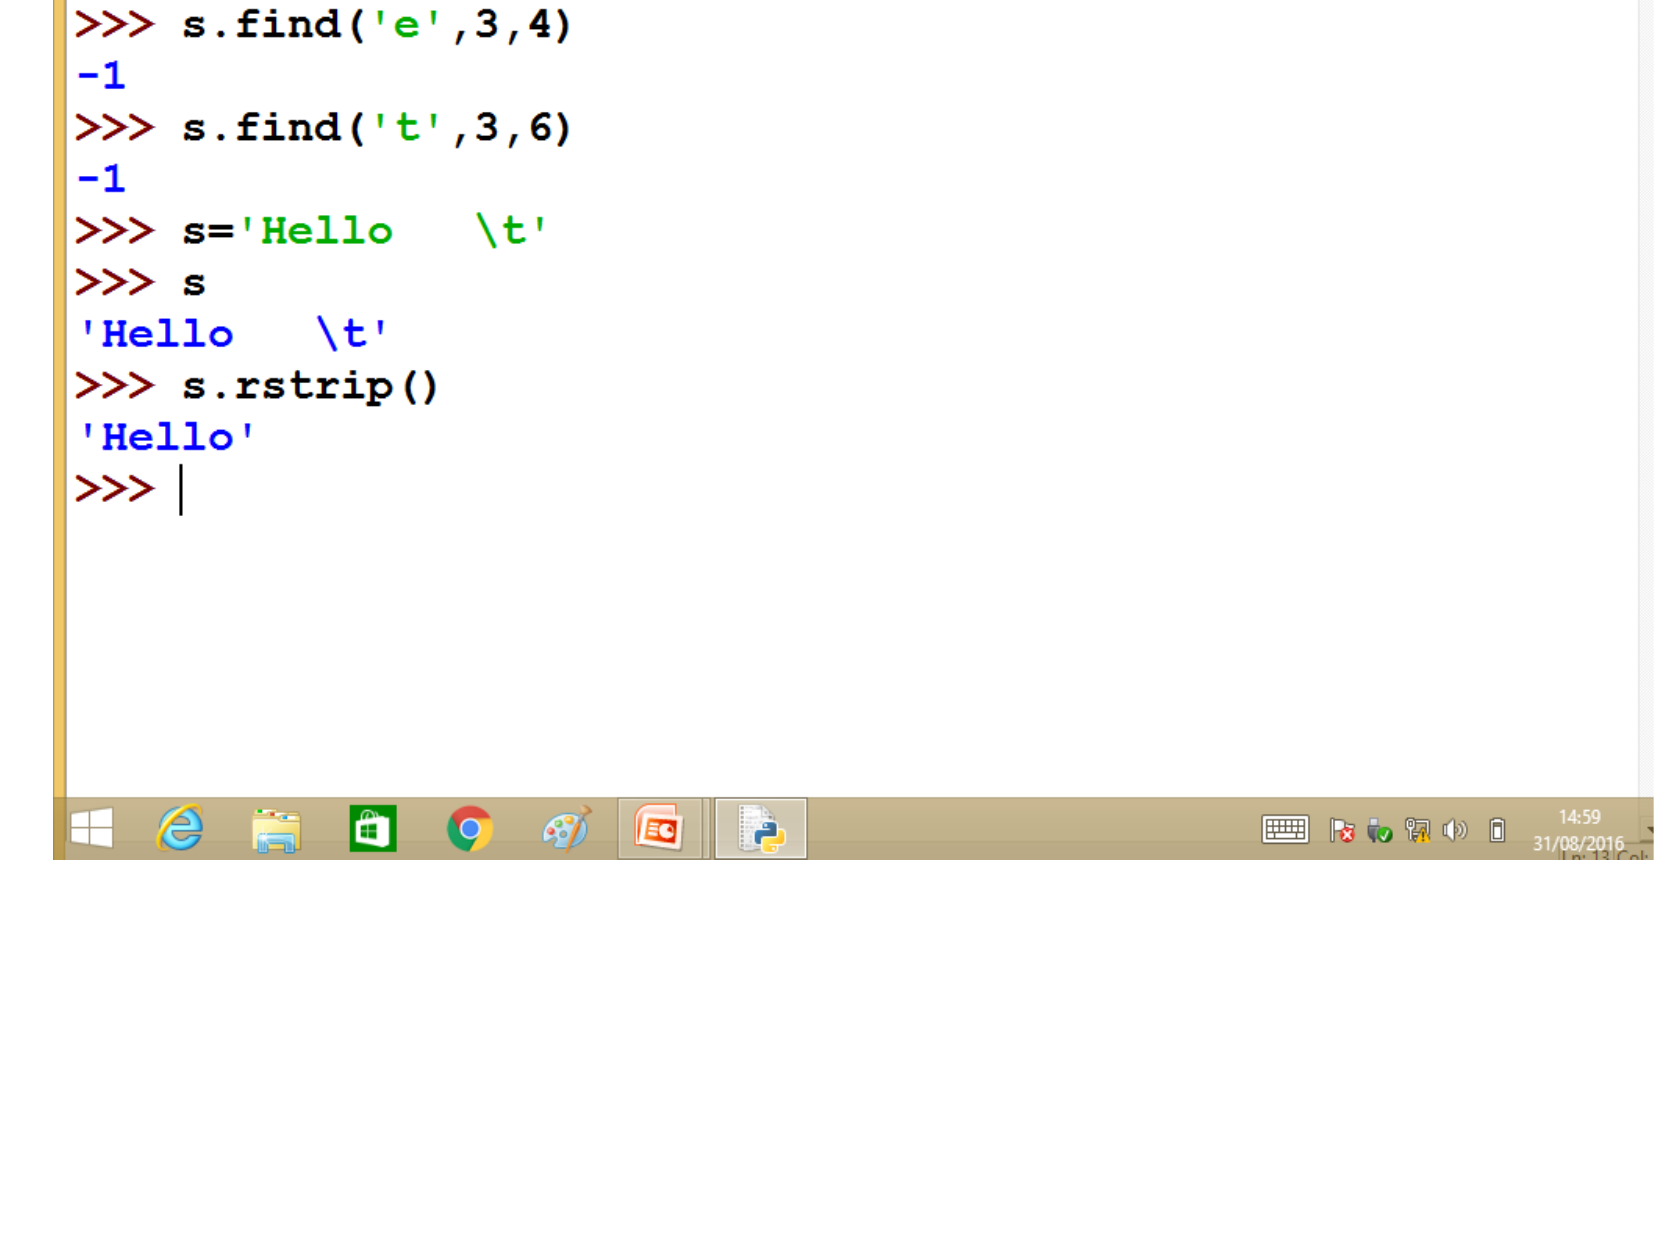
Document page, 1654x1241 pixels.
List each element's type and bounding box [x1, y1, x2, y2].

picture [53, 0, 1654, 860]
